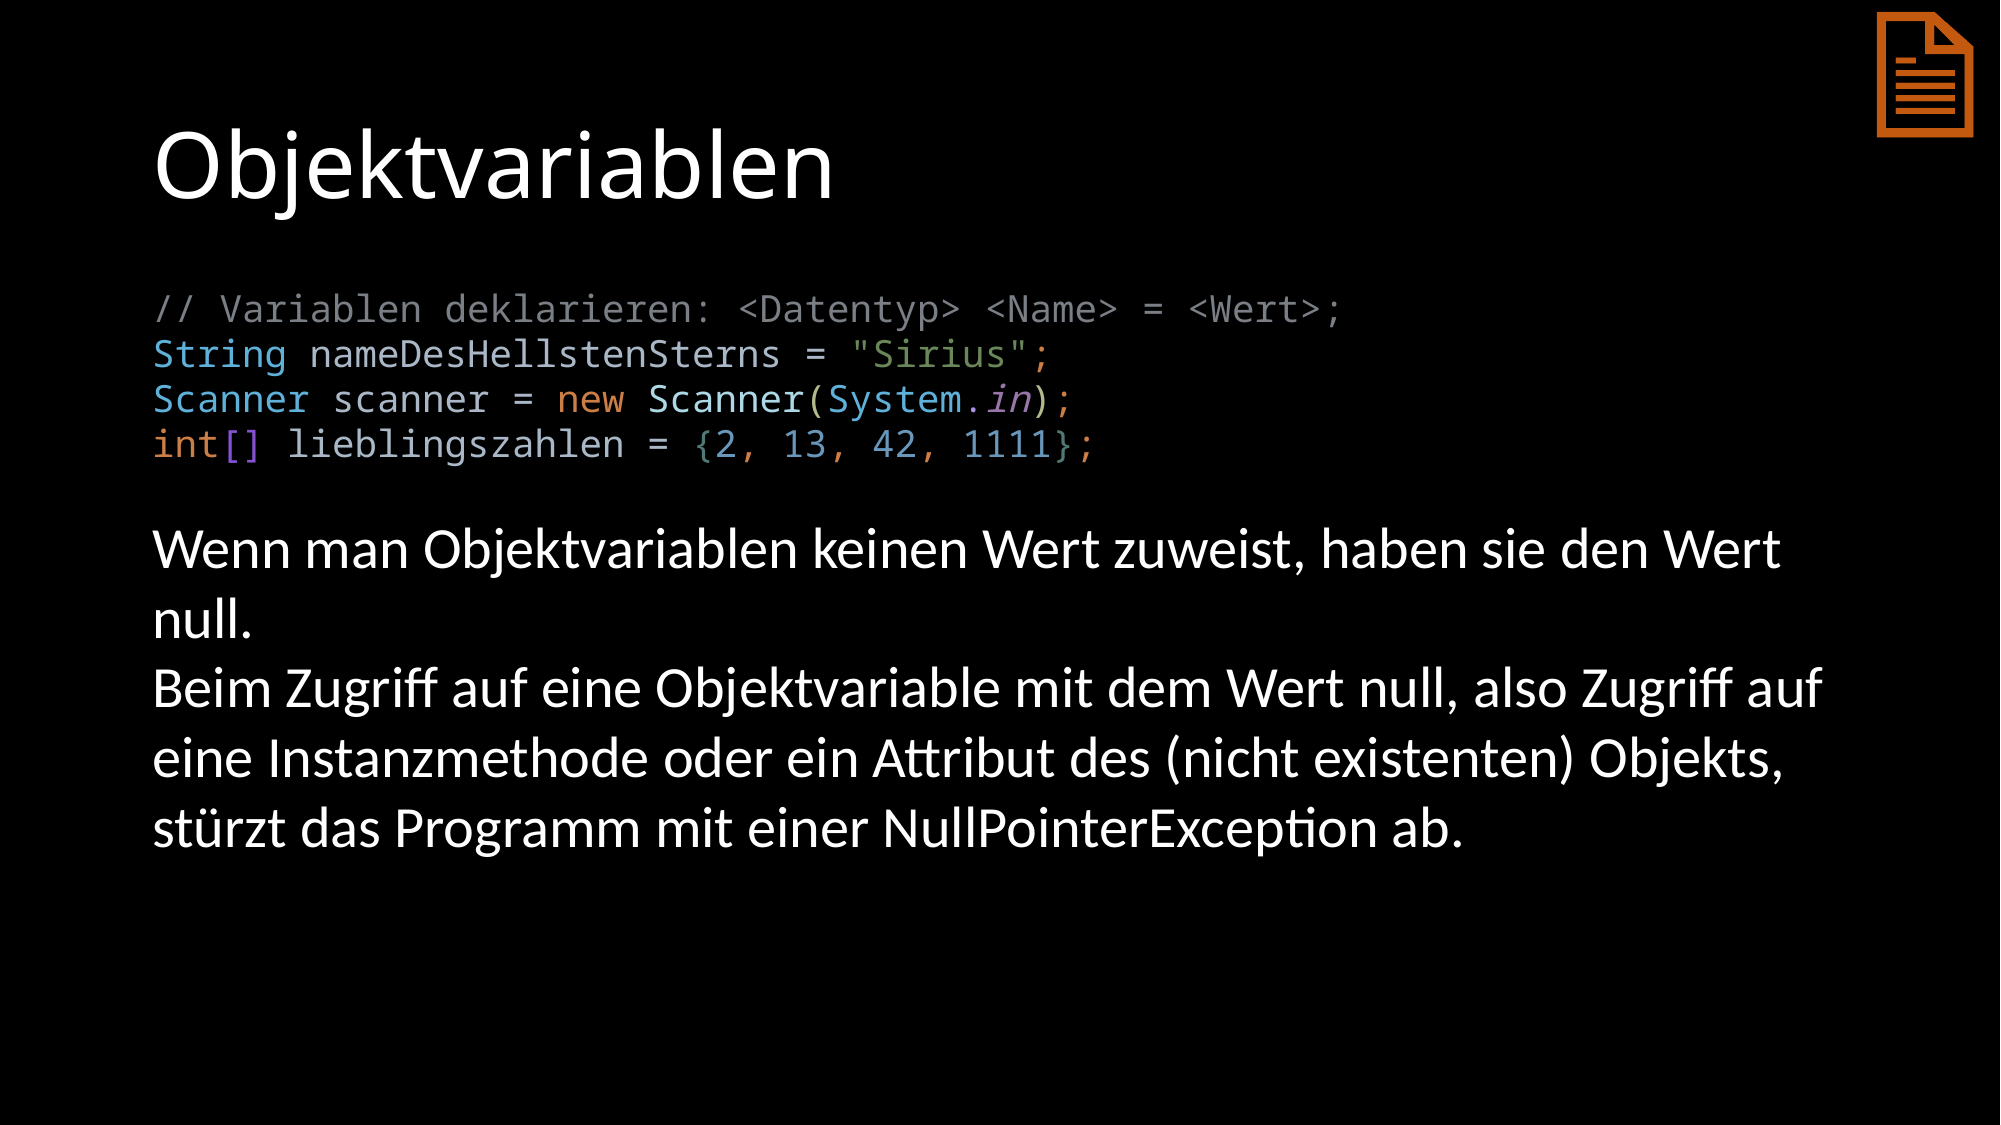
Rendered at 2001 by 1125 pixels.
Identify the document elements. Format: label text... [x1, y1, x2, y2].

title Objektvariablen [137, 59, 1863, 277]
picture [1849, 0, 2000, 150]
text_box // Variablen deklarieren: <Datentyp> <Name> = <Wert>; String nameDesHellstenSterns = "Sirius"; Scanner scanner = new Scanner(System.in); int[] lieblingszahlen = {2, 13, 42, 1111}; Wenn man Objektvariablen keinen Wert zuweist, haben sie den Wert null. Beim Zugriff auf eine Objektvariable mit dem Wert null, also Zugriff auf eine Instanzmethode oder ein Attribut des (nicht existenten) Objekts, stürzt das Programm mit einer NullPointerException ab. [137, 277, 1863, 867]
